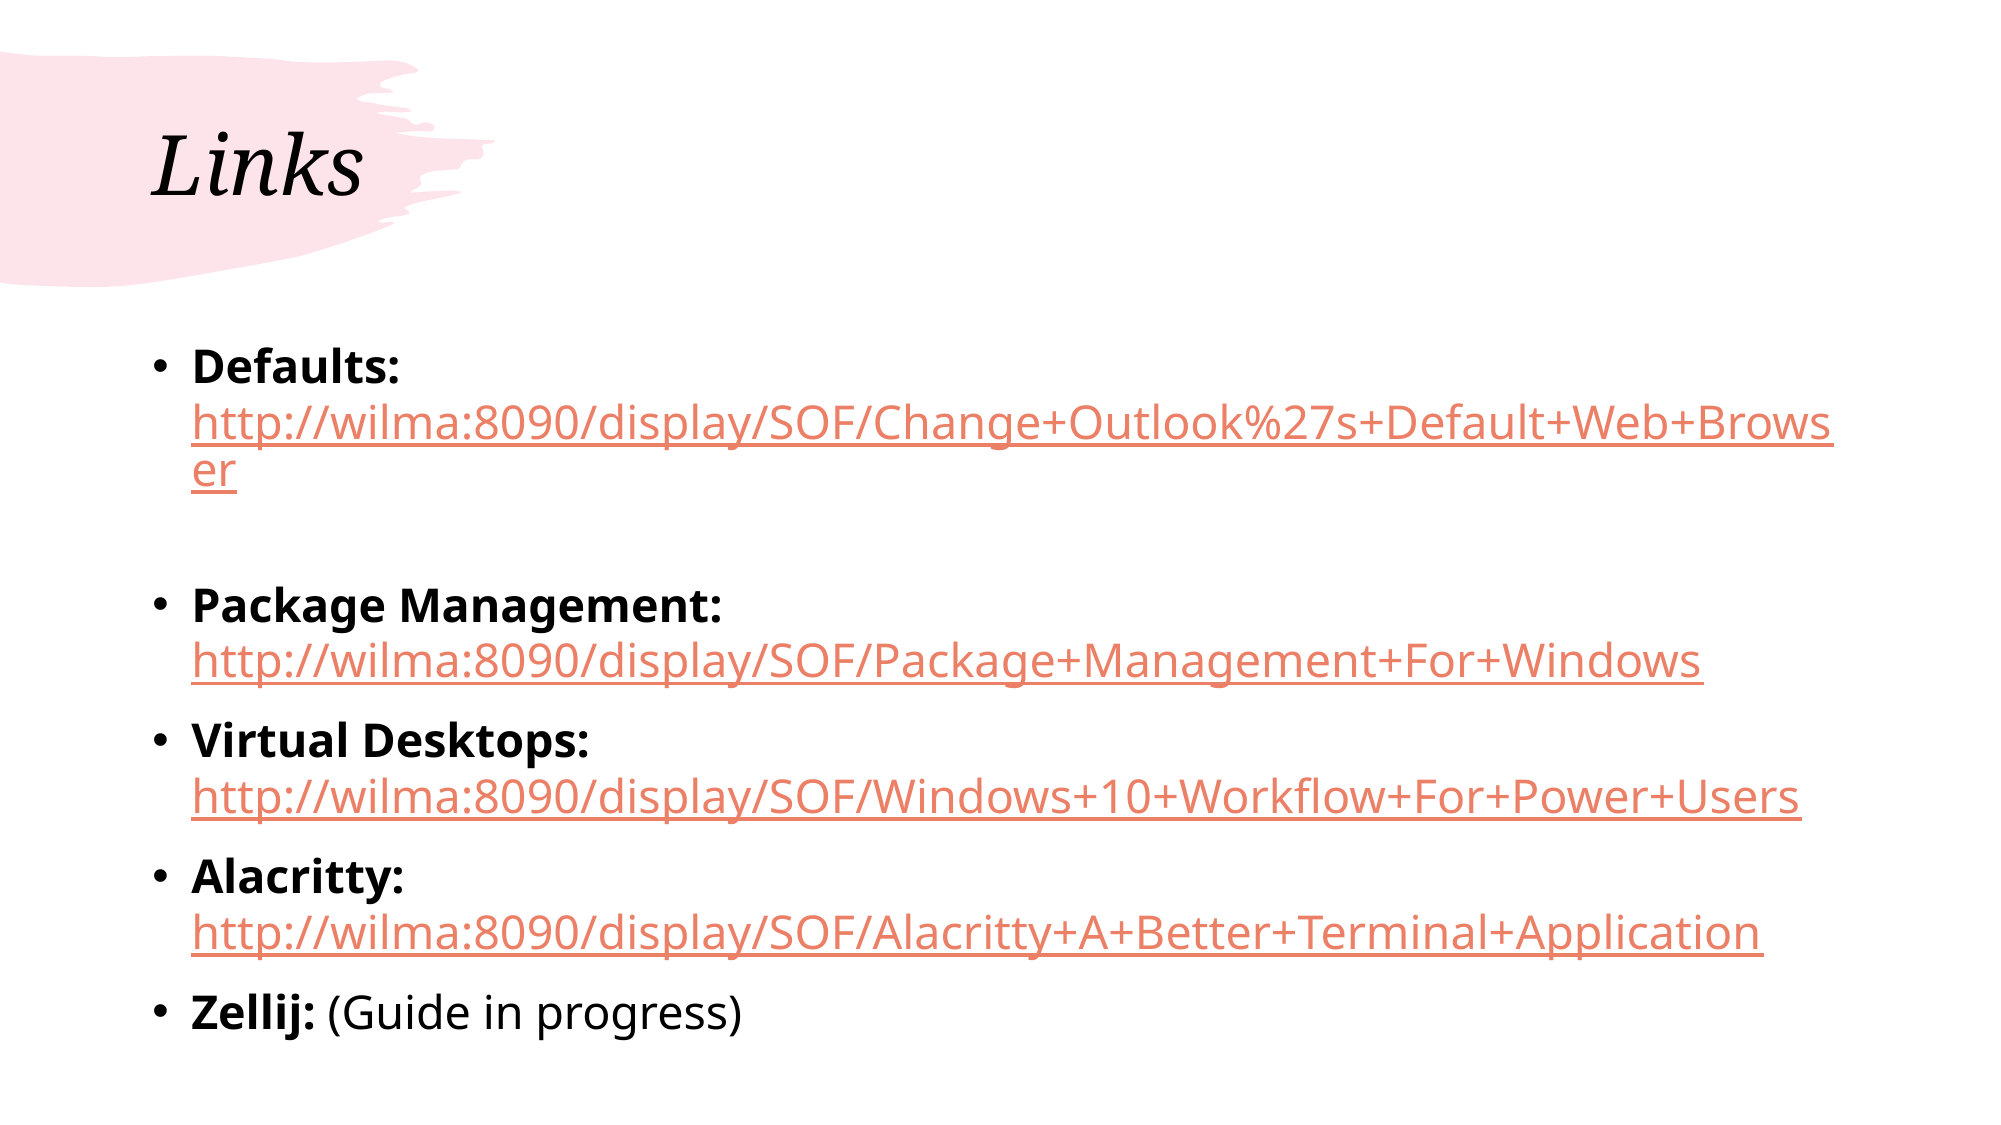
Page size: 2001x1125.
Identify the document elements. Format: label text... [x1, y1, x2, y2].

list Defaults: http://wilma:8090/display/SOF/Change+Outlook%27s+Default+Web+Browser Package Management: http://wilma:8090/display/SOF/Package+Management+For+Windows Virtual Desktops: http://wilma:8090/display/SOF/Windows+10+Workflow+For+Power+Users Alacritty: http://wilma:8090/display/SOF/Alacritty+A+Better+Terminal+Application Zellij: (Guide in progress) [137, 329, 1863, 1013]
title Links [137, 59, 1863, 278]
